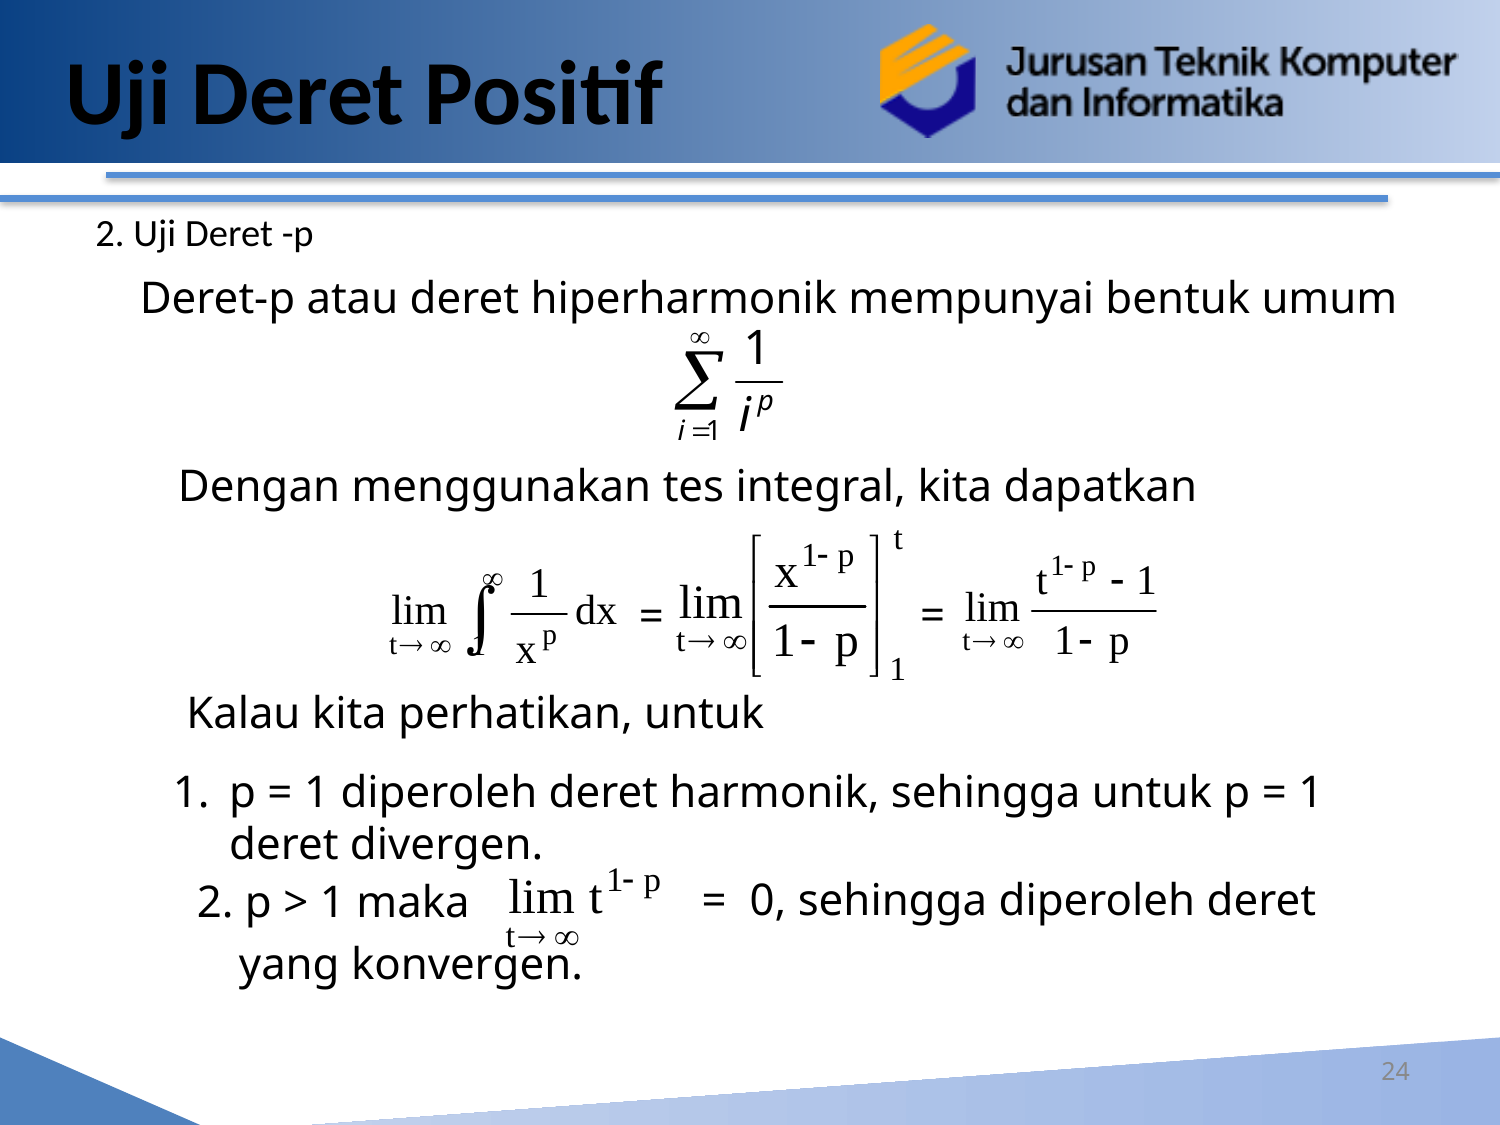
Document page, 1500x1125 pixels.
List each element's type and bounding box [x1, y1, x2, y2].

text_box [666, 314, 793, 451]
text_box [0, 0, 1500, 1125]
text_box [495, 854, 671, 963]
text_box [666, 512, 917, 691]
text_box [380, 552, 630, 676]
text_box [953, 541, 1167, 677]
